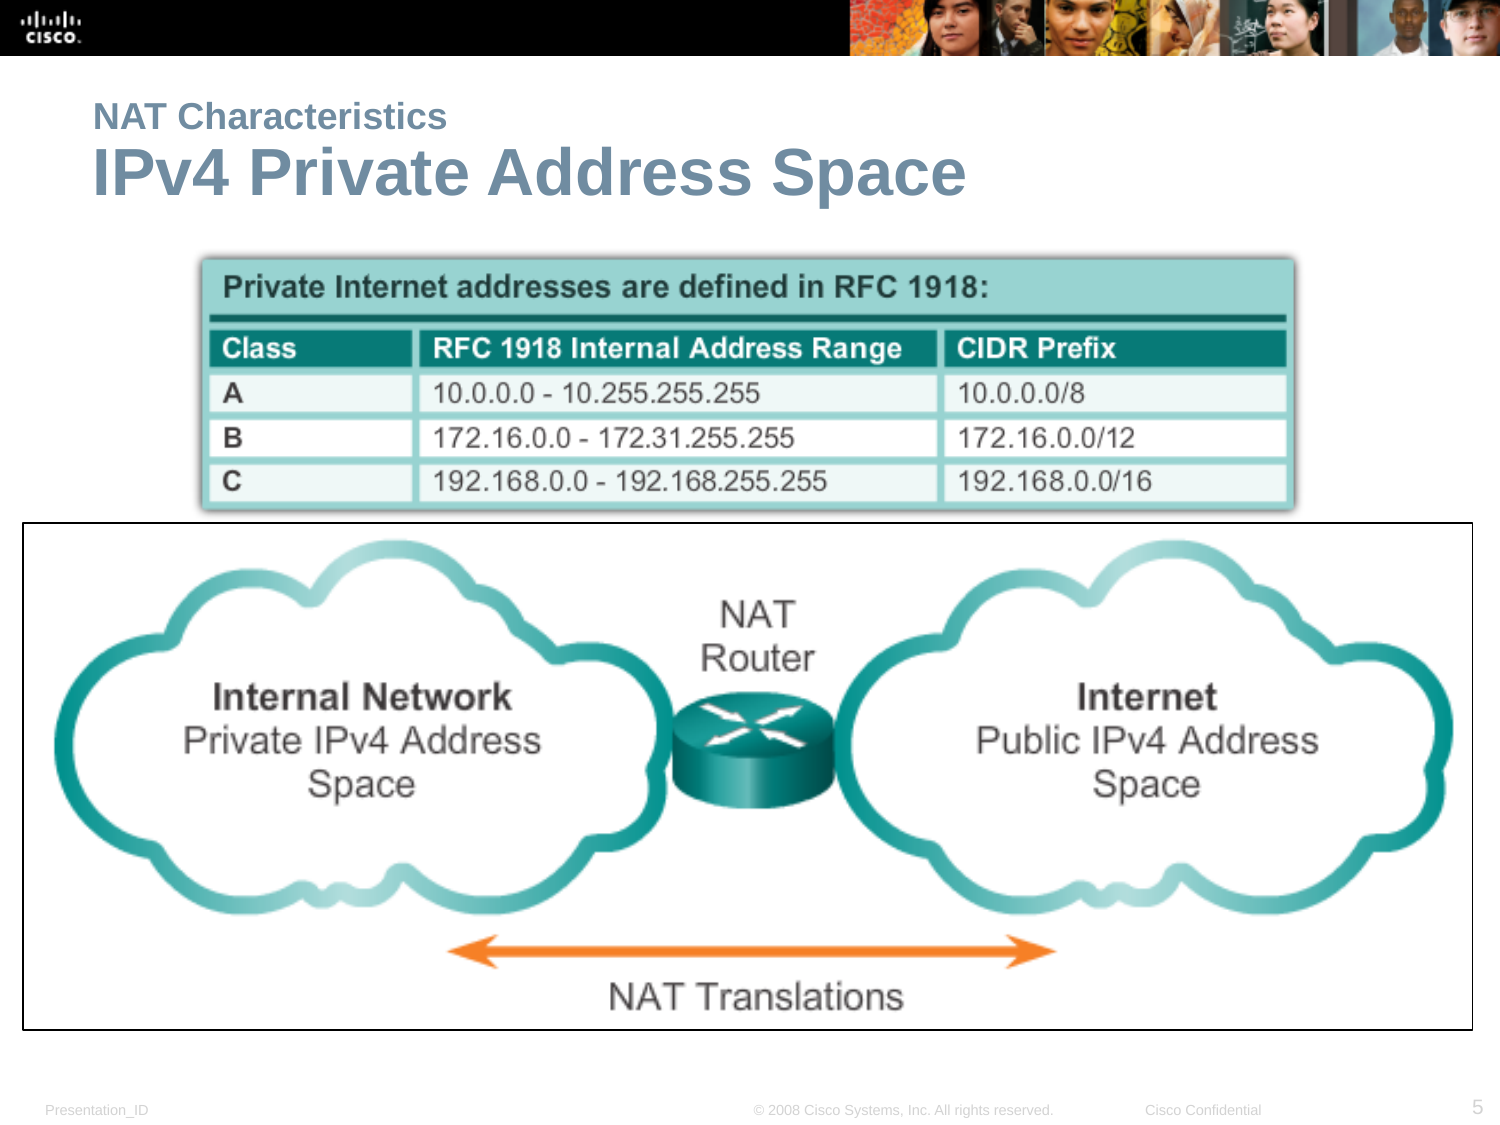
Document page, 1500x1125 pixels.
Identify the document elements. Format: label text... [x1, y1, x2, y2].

title NAT Characteristics IPv4 Private Address Space [79, 78, 1416, 217]
picture [23, 248, 1472, 1030]
picture [0, 0, 1500, 56]
